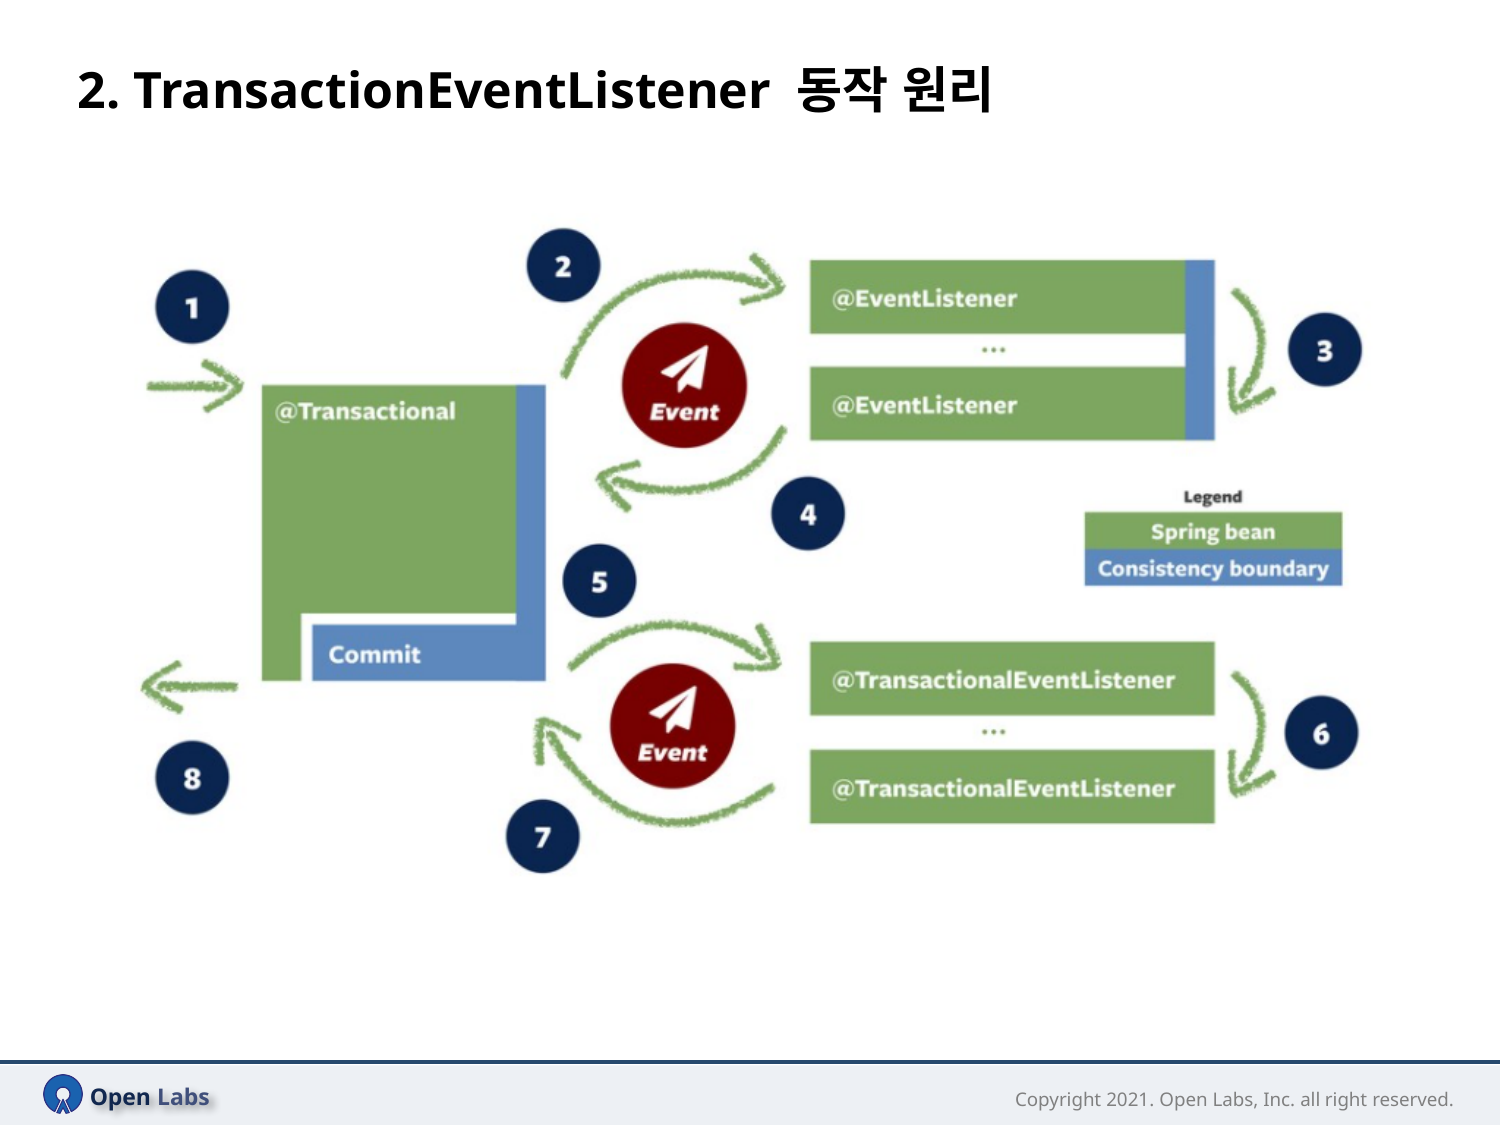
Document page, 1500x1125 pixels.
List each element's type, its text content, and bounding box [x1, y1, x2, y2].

picture [43, 1074, 83, 1114]
text_box 2. TransactionEventListener 동작 원리 [63, 50, 1310, 126]
picture [63, 193, 1406, 885]
